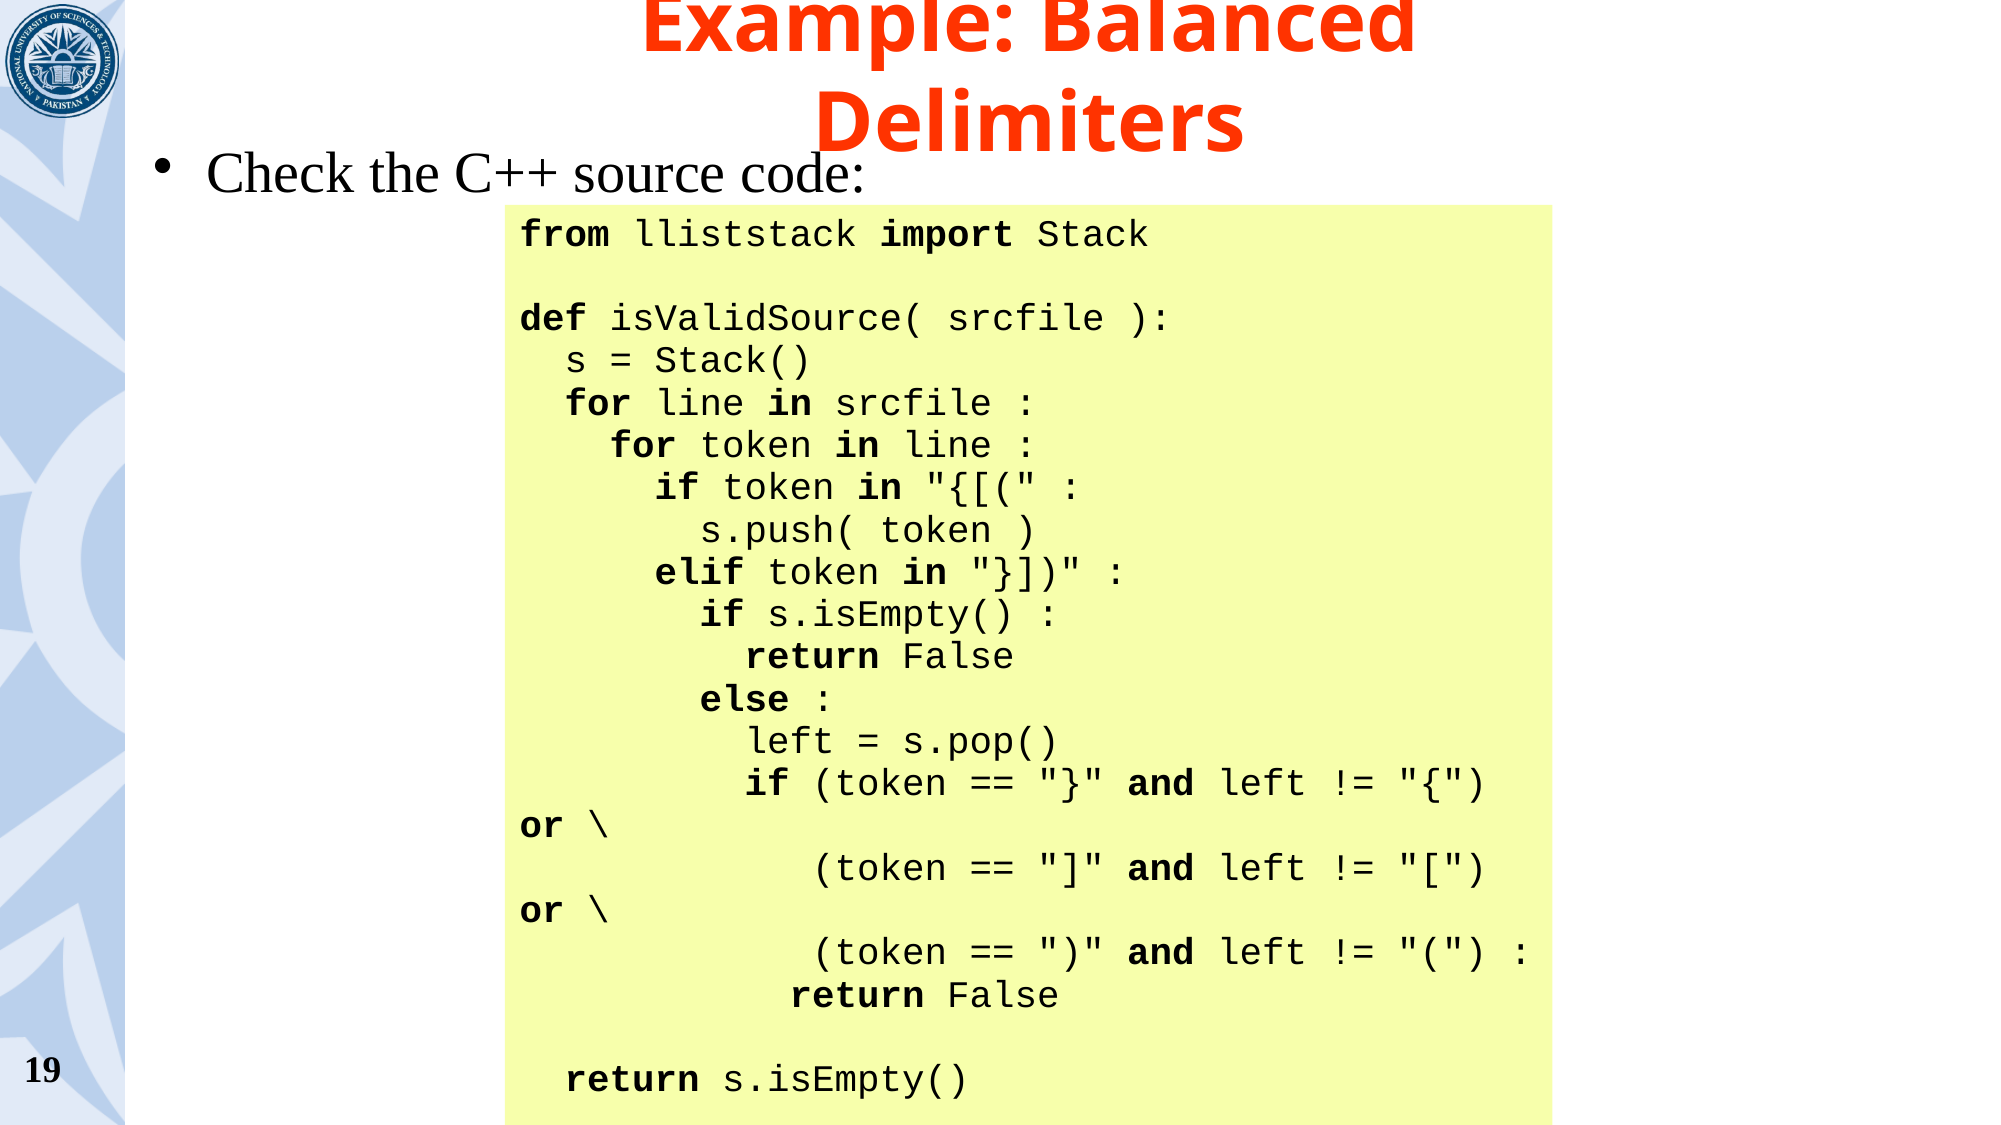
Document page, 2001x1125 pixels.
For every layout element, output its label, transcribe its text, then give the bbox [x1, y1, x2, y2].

title Example: Balanced Delimiters [430, 0, 1627, 169]
text_box from lliststack import Stack def isValidSource( srcfile ): s = Stack() for line in srcfile : for token in line : if token in "{[(" : s.push( token ) elif token in "}])" : if s.isEmpty() : return False else : left = s.pop() if (token == "}" and left != "{") or \ (token == "]" and left != "[") or \ (token == ")" and left != "(") : return False return s.isEmpty() [504, 204, 1553, 1125]
text_box Check the C++ source code: [135, 113, 1967, 204]
slide_number 19 [9, 1037, 426, 1113]
picture [0, 0, 125, 1125]
